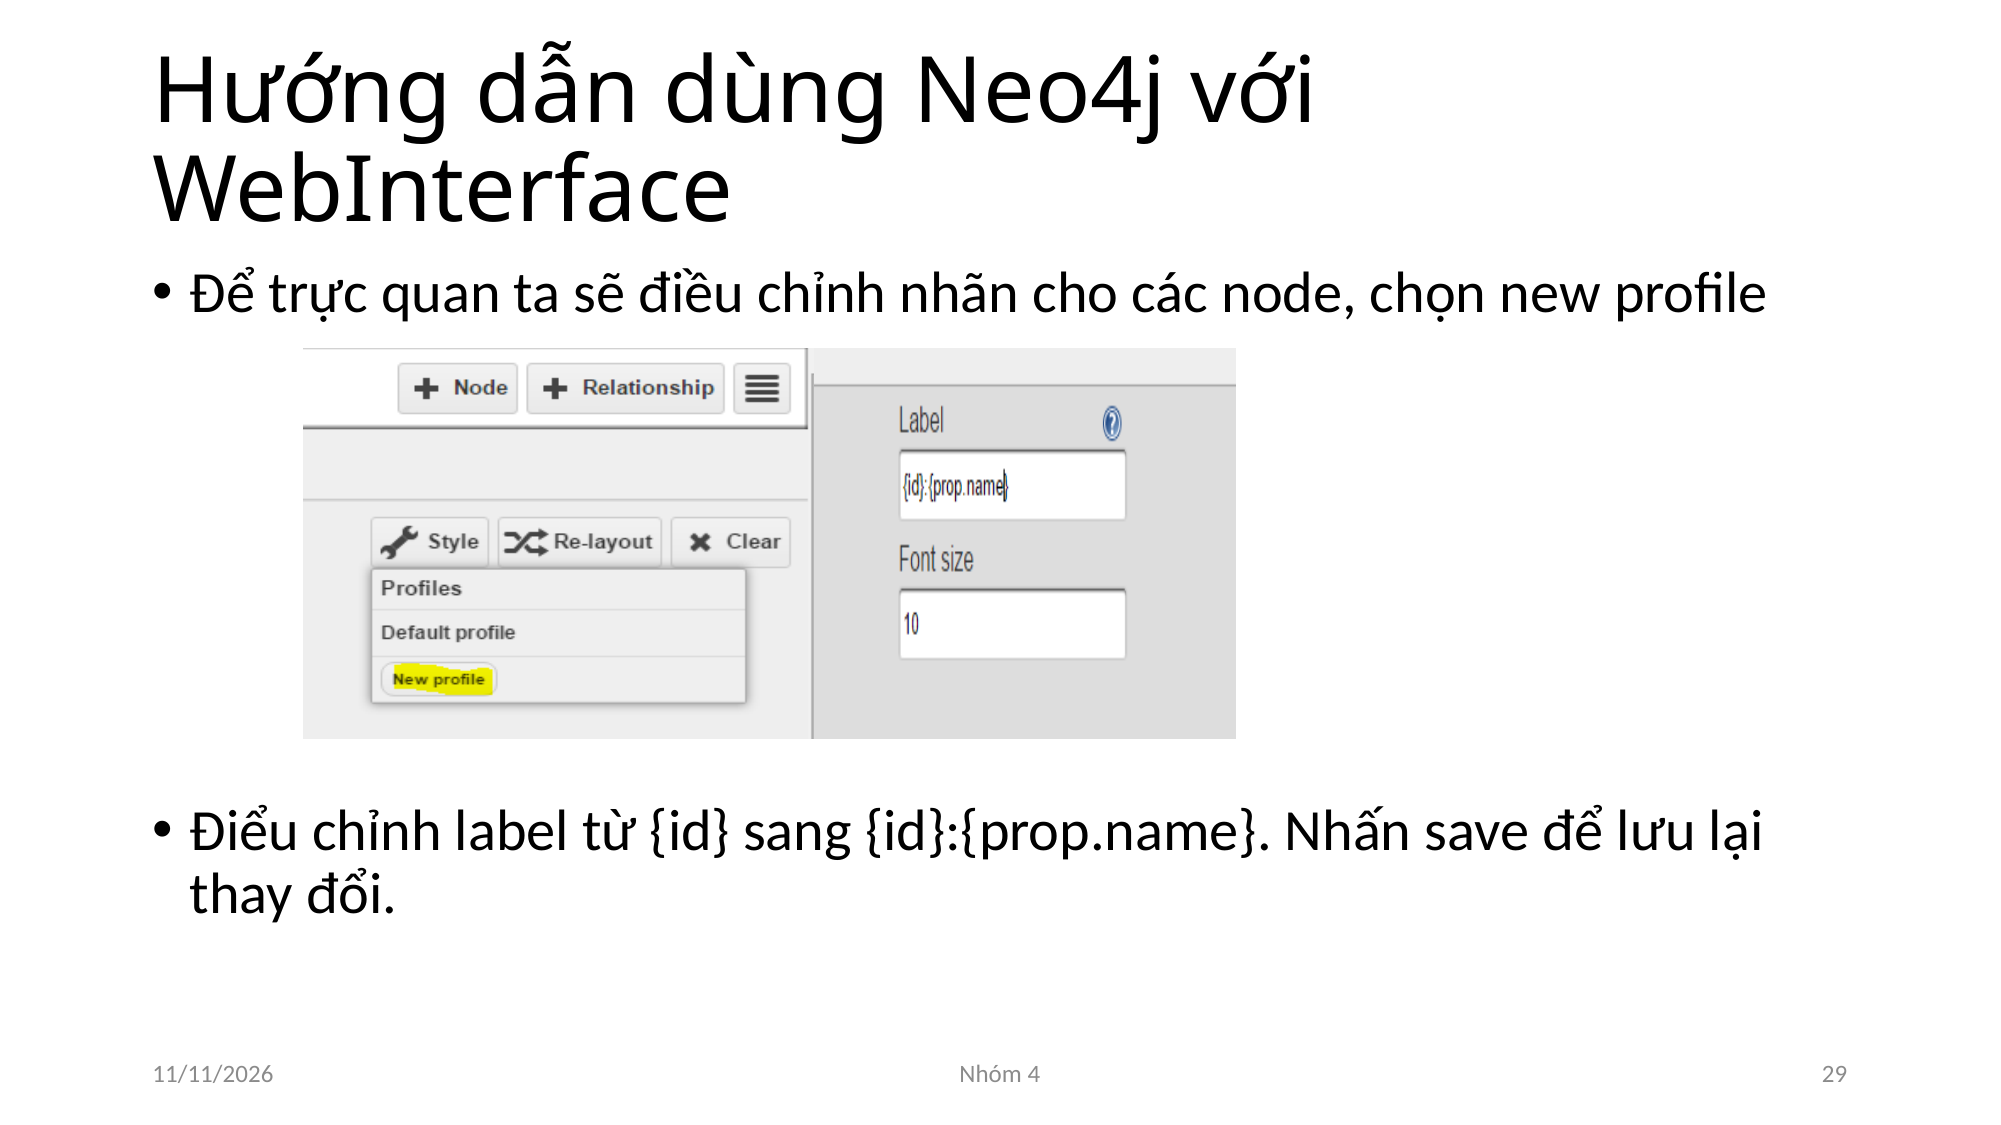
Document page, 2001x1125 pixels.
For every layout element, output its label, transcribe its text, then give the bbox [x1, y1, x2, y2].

title Hướng dẫn dùng Neo4j với WebInterface [137, 59, 1863, 225]
footer Nhóm 4 [662, 1042, 1338, 1103]
picture [303, 348, 1236, 739]
slide_number 29 [1412, 1042, 1863, 1103]
list Để trực quan ta sẽ điều chỉnh nhãn cho các node, chọn new profile Điểu chỉnh label từ {id} sang {id}:{prop.name}. Nhấn save để lưu lại thay đổi. [137, 254, 1863, 1014]
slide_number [137, 1042, 588, 1103]
